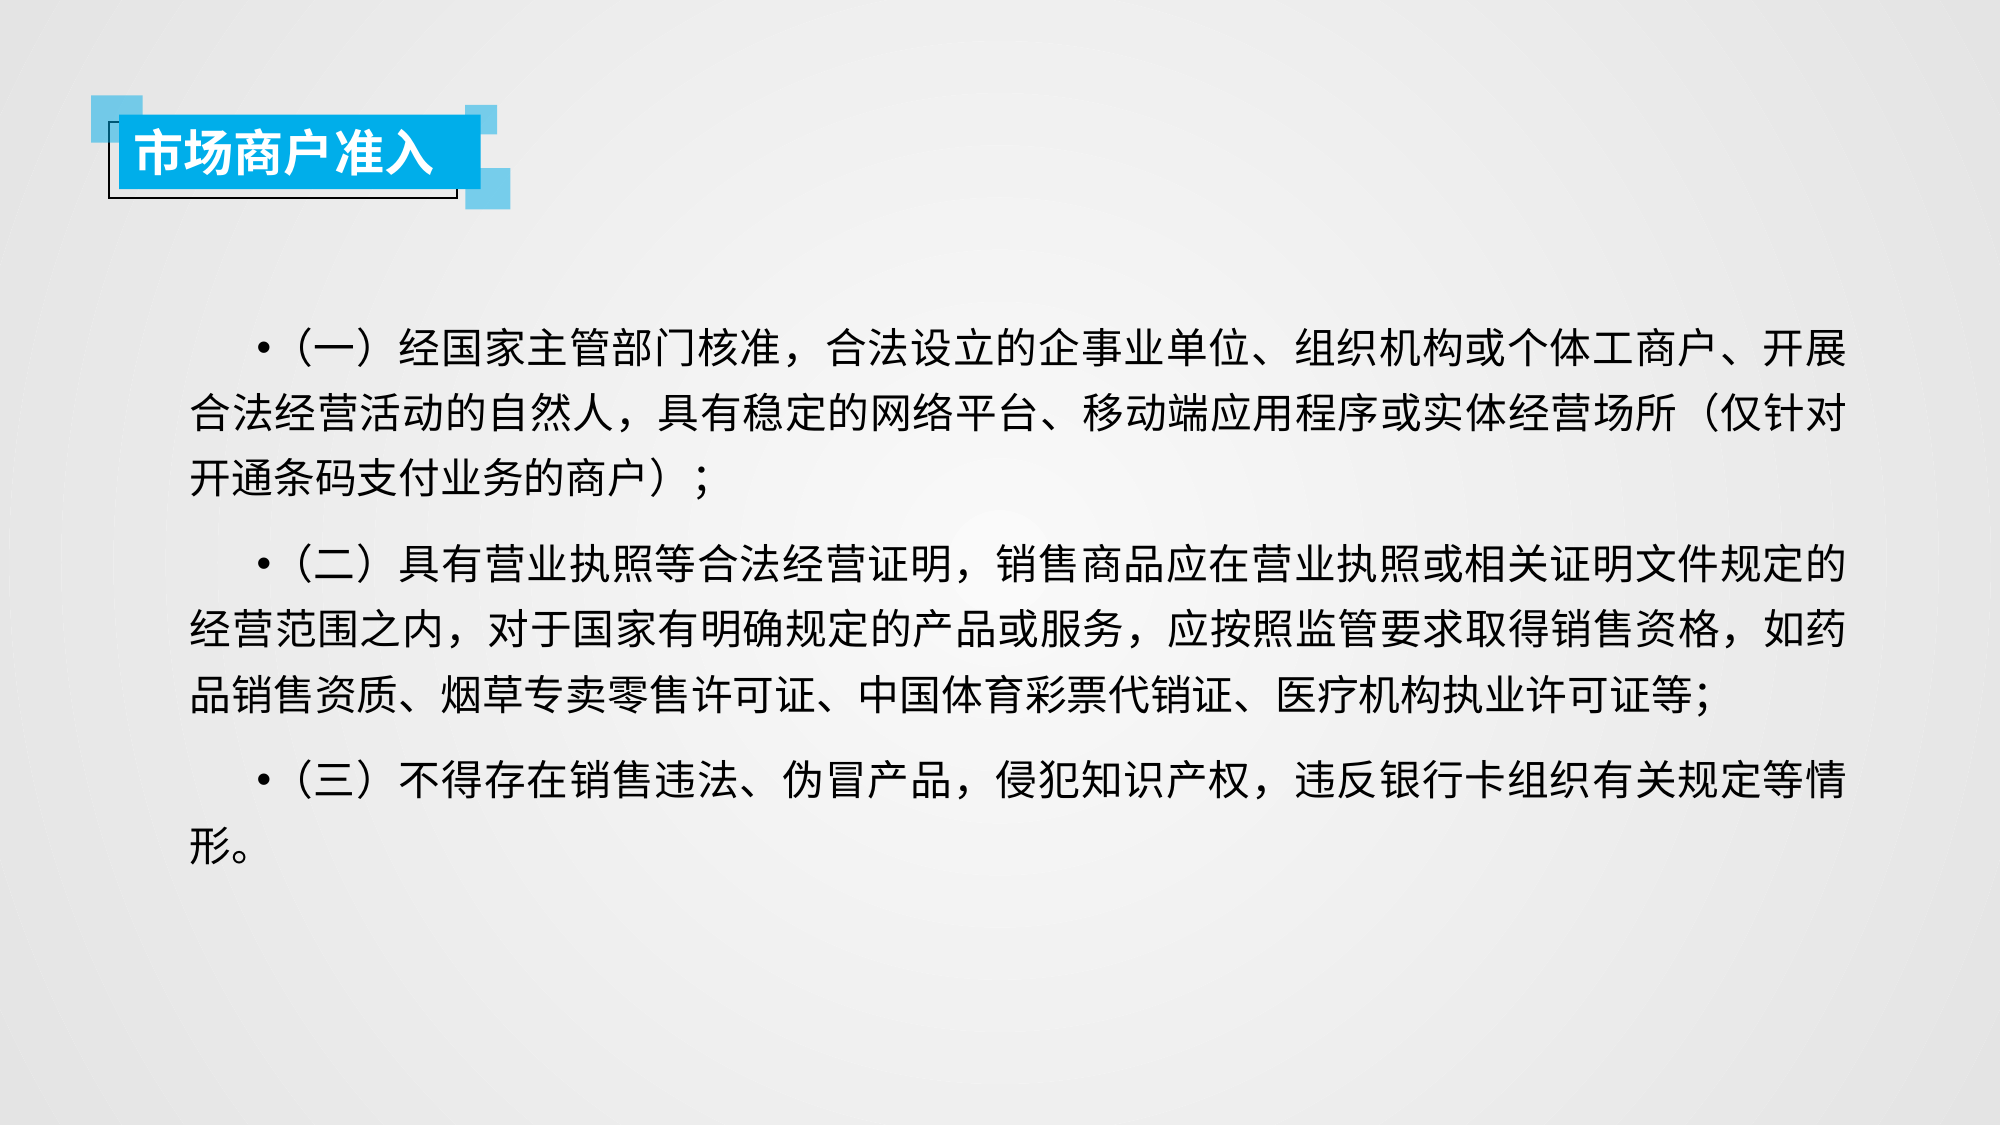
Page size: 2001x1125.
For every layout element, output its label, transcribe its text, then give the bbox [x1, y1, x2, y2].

list （一）经国家主管部门核准，合法设立的企事业单位、组织机构或个体工商户、开展合法经营活动的自然人，具有稳定的网络平台、移动端应用程序或实体经营场所（仅针对开通条码支付业务的商户）； （二）具有营业执照等合法经营证明，销售商品应在营业执照或相关证明文件规定的经营范围之内，对于国家有明确规定的产品或服务，应按照监管要求取得销售资格，如药品销售资质、烟草专卖零售许可证、中国体育彩票代销证、医疗机构执业许可证等； （三）不得存在销售违法、伪冒产品，侵犯知识产权，违反银行卡组织有关规定等情形。 [137, 299, 1863, 1014]
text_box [91, 95, 511, 210]
